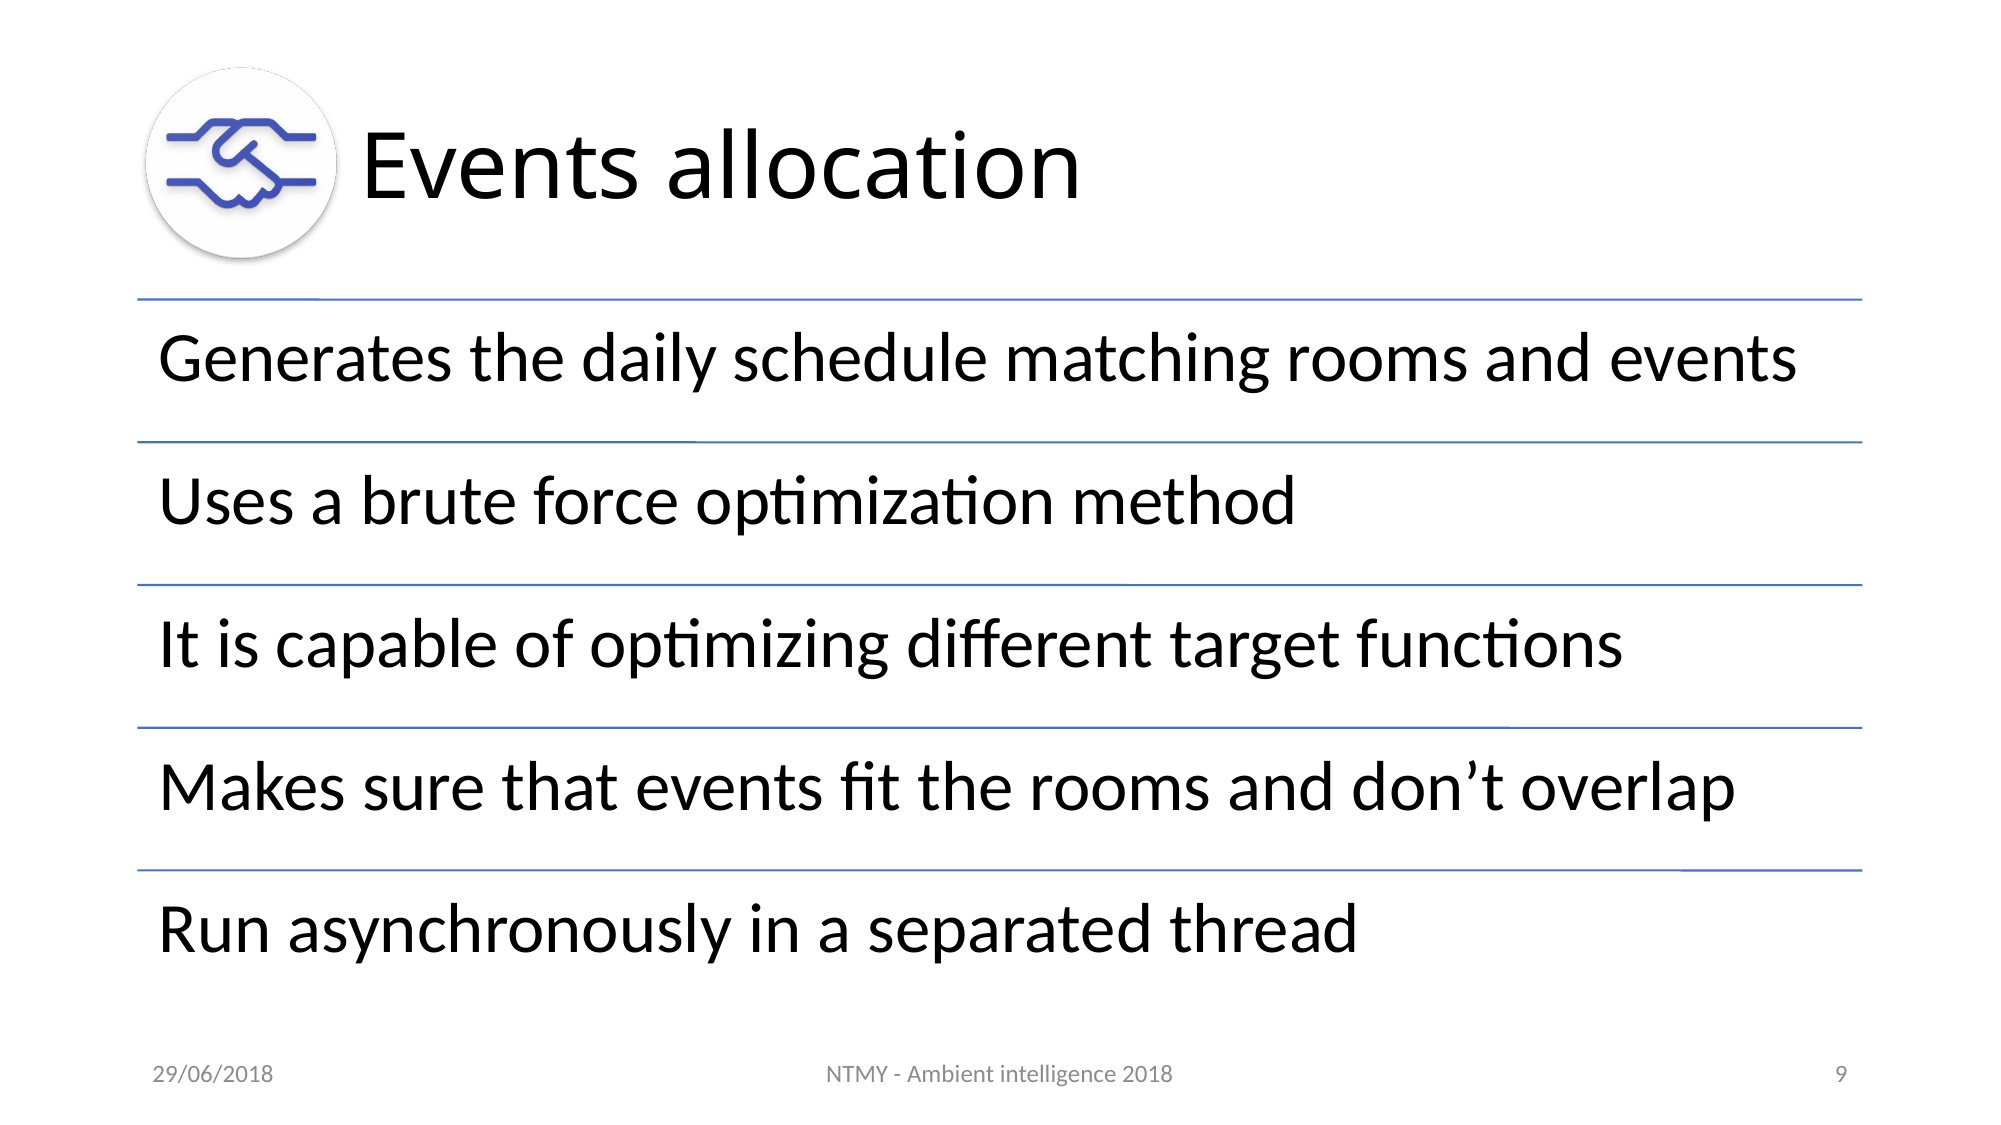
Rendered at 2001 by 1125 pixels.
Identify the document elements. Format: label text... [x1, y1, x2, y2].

footer NTMY - Ambient intelligence 2018 [662, 1042, 1338, 1103]
title Events allocation [344, 59, 1863, 278]
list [137, 299, 1863, 1014]
picture [137, 59, 345, 267]
slide_number 9 [1412, 1042, 1863, 1103]
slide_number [137, 1042, 588, 1103]
